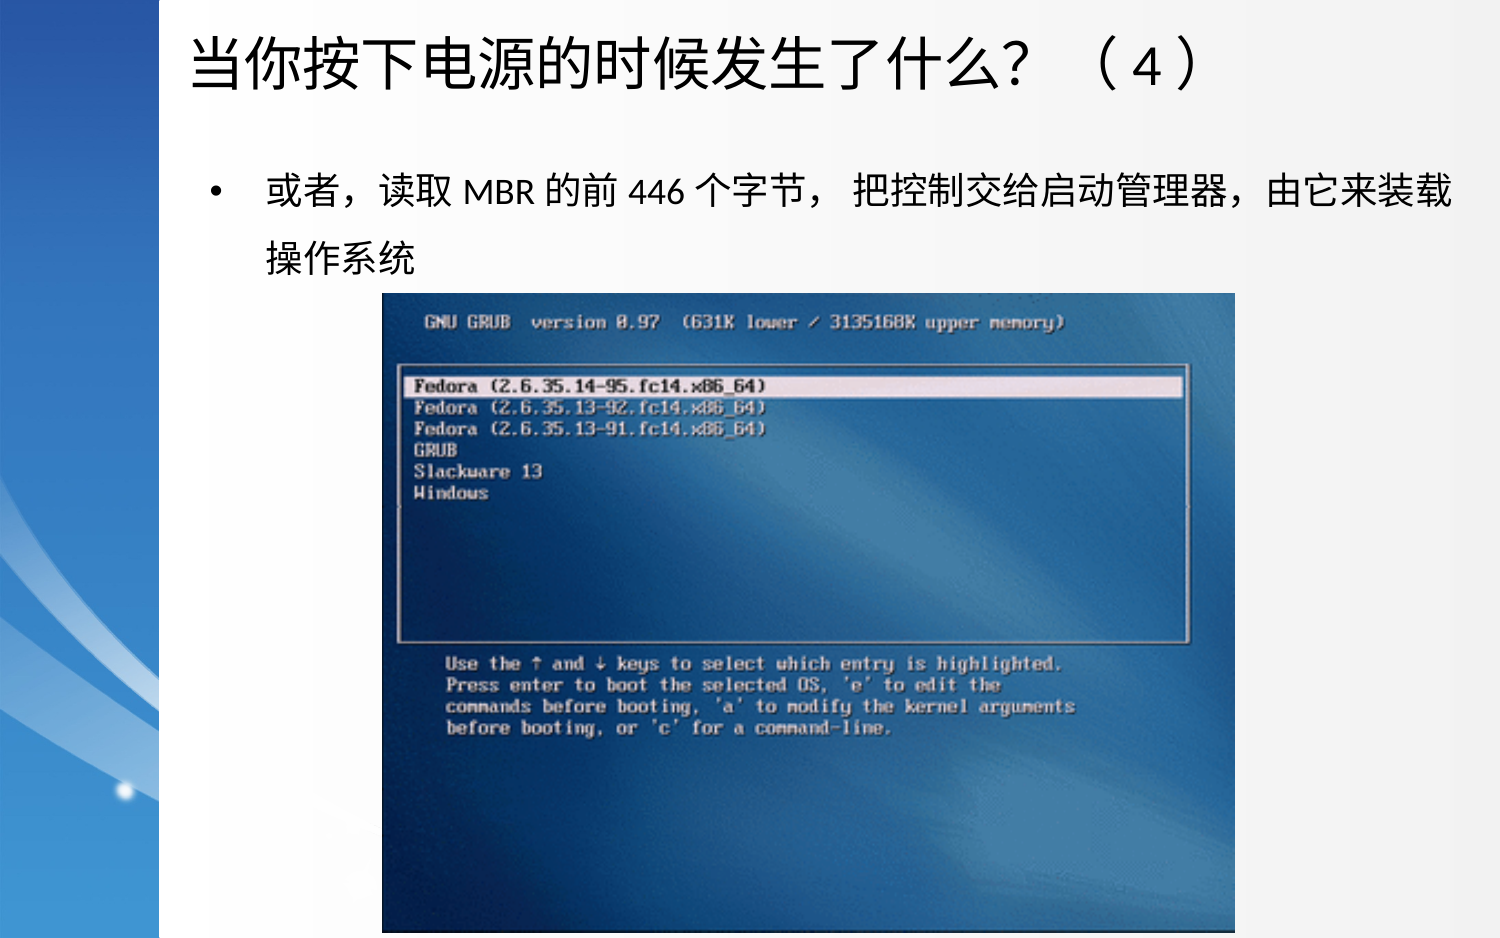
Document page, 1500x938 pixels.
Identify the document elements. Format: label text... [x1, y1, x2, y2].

text_box 当你按下电源的时候发生了什么？（4） [171, 0, 1332, 141]
list 或者，读取MBR的前446个字节， 把控制交给启动管理器，由它来装载操作系统 [194, 137, 1500, 930]
picture [0, 0, 1500, 938]
